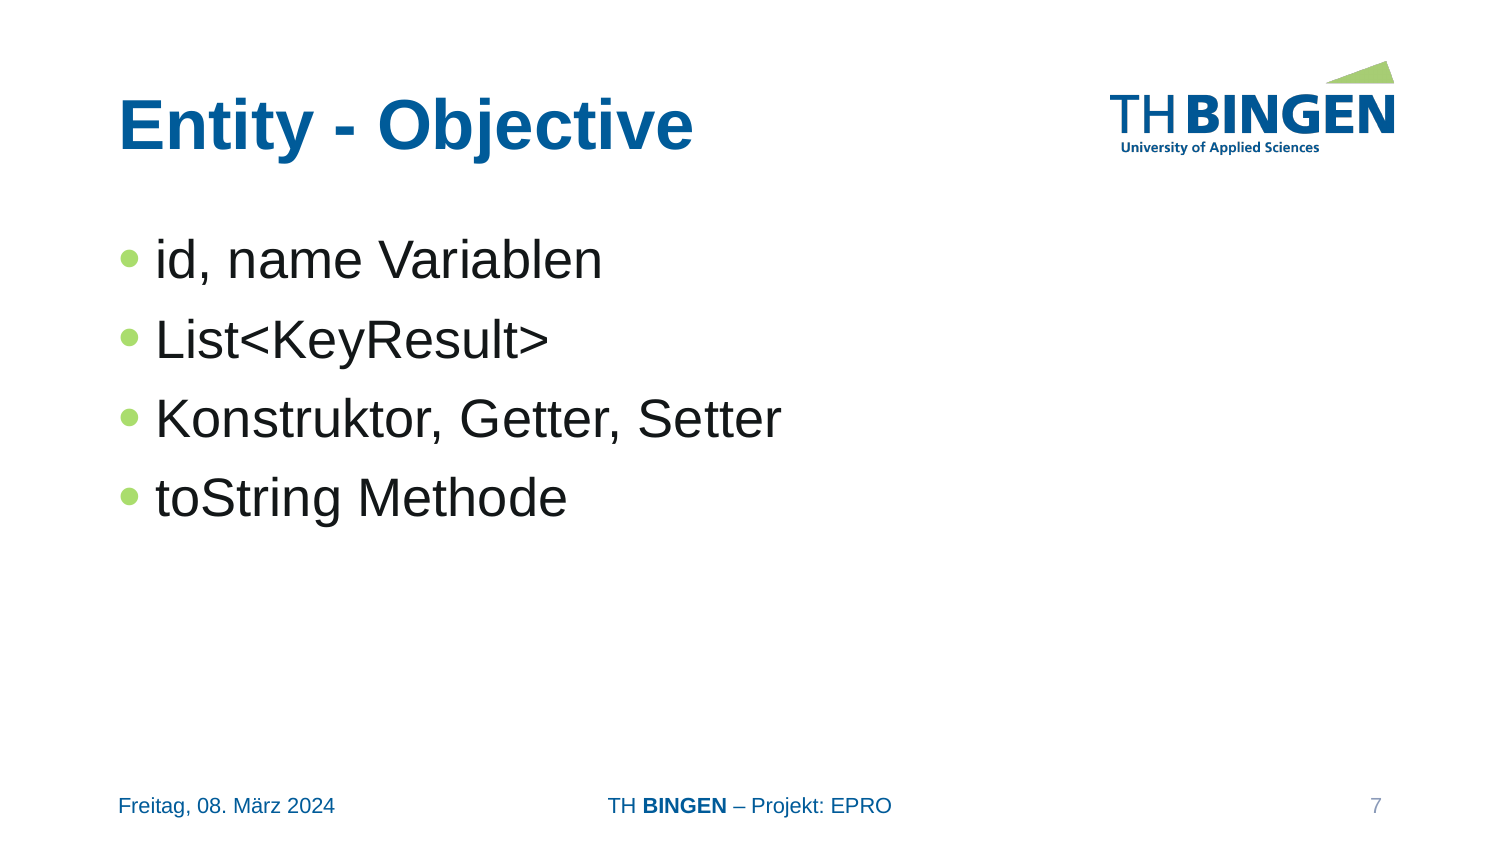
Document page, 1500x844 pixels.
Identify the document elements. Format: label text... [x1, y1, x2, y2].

slide_number Freitag, 08. März 2024 [103, 782, 441, 827]
slide_number 7 [1059, 782, 1397, 827]
title Entity - Objective [103, 44, 1093, 208]
list id, name Variablen List<KeyResult> Konstruktor, Getter, Setter toString Methode [103, 224, 1397, 760]
footer TH BINGEN – Projekt: EPRO [496, 782, 1004, 827]
picture [1104, 55, 1400, 161]
